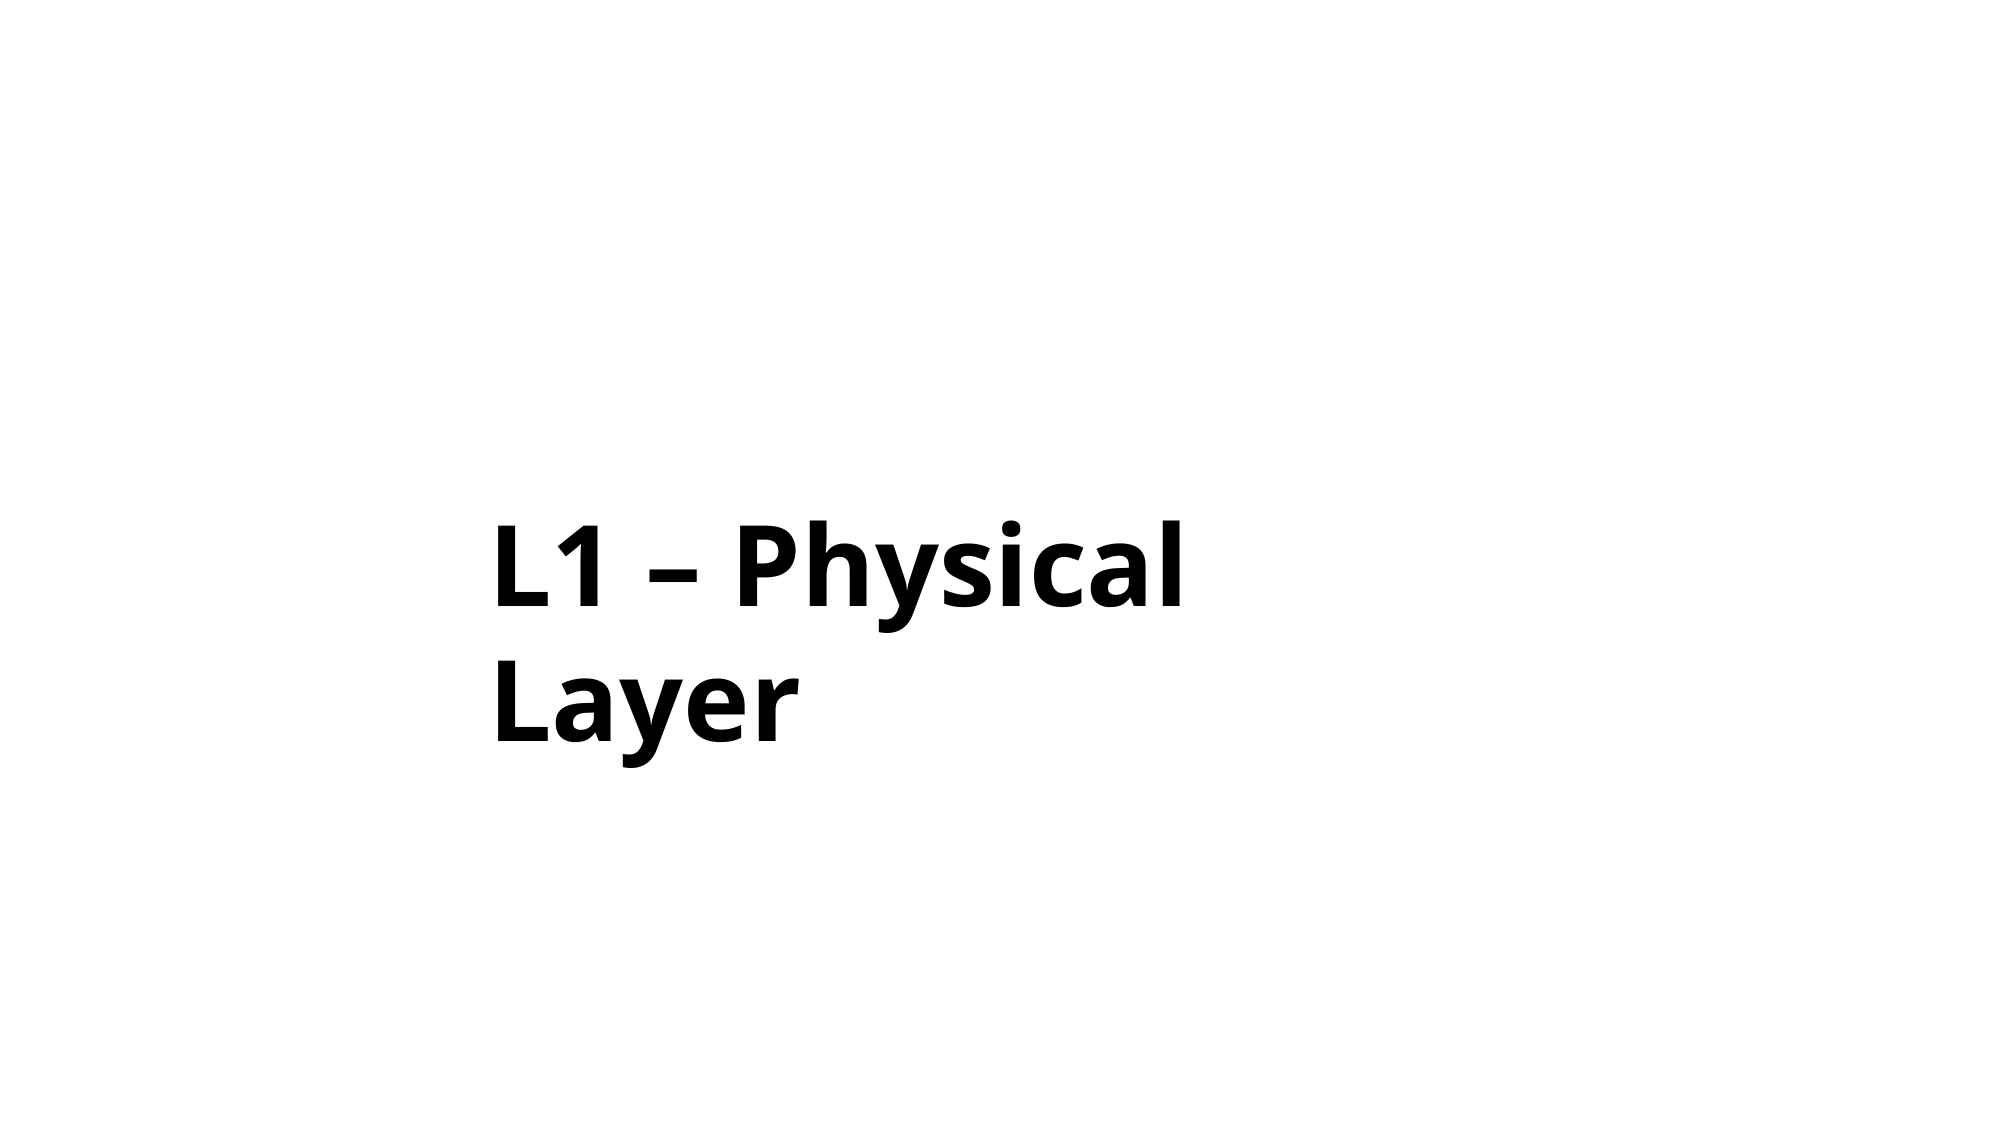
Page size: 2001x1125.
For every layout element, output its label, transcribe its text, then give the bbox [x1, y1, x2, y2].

text_box L1 – Physical Layer [473, 486, 1527, 772]
